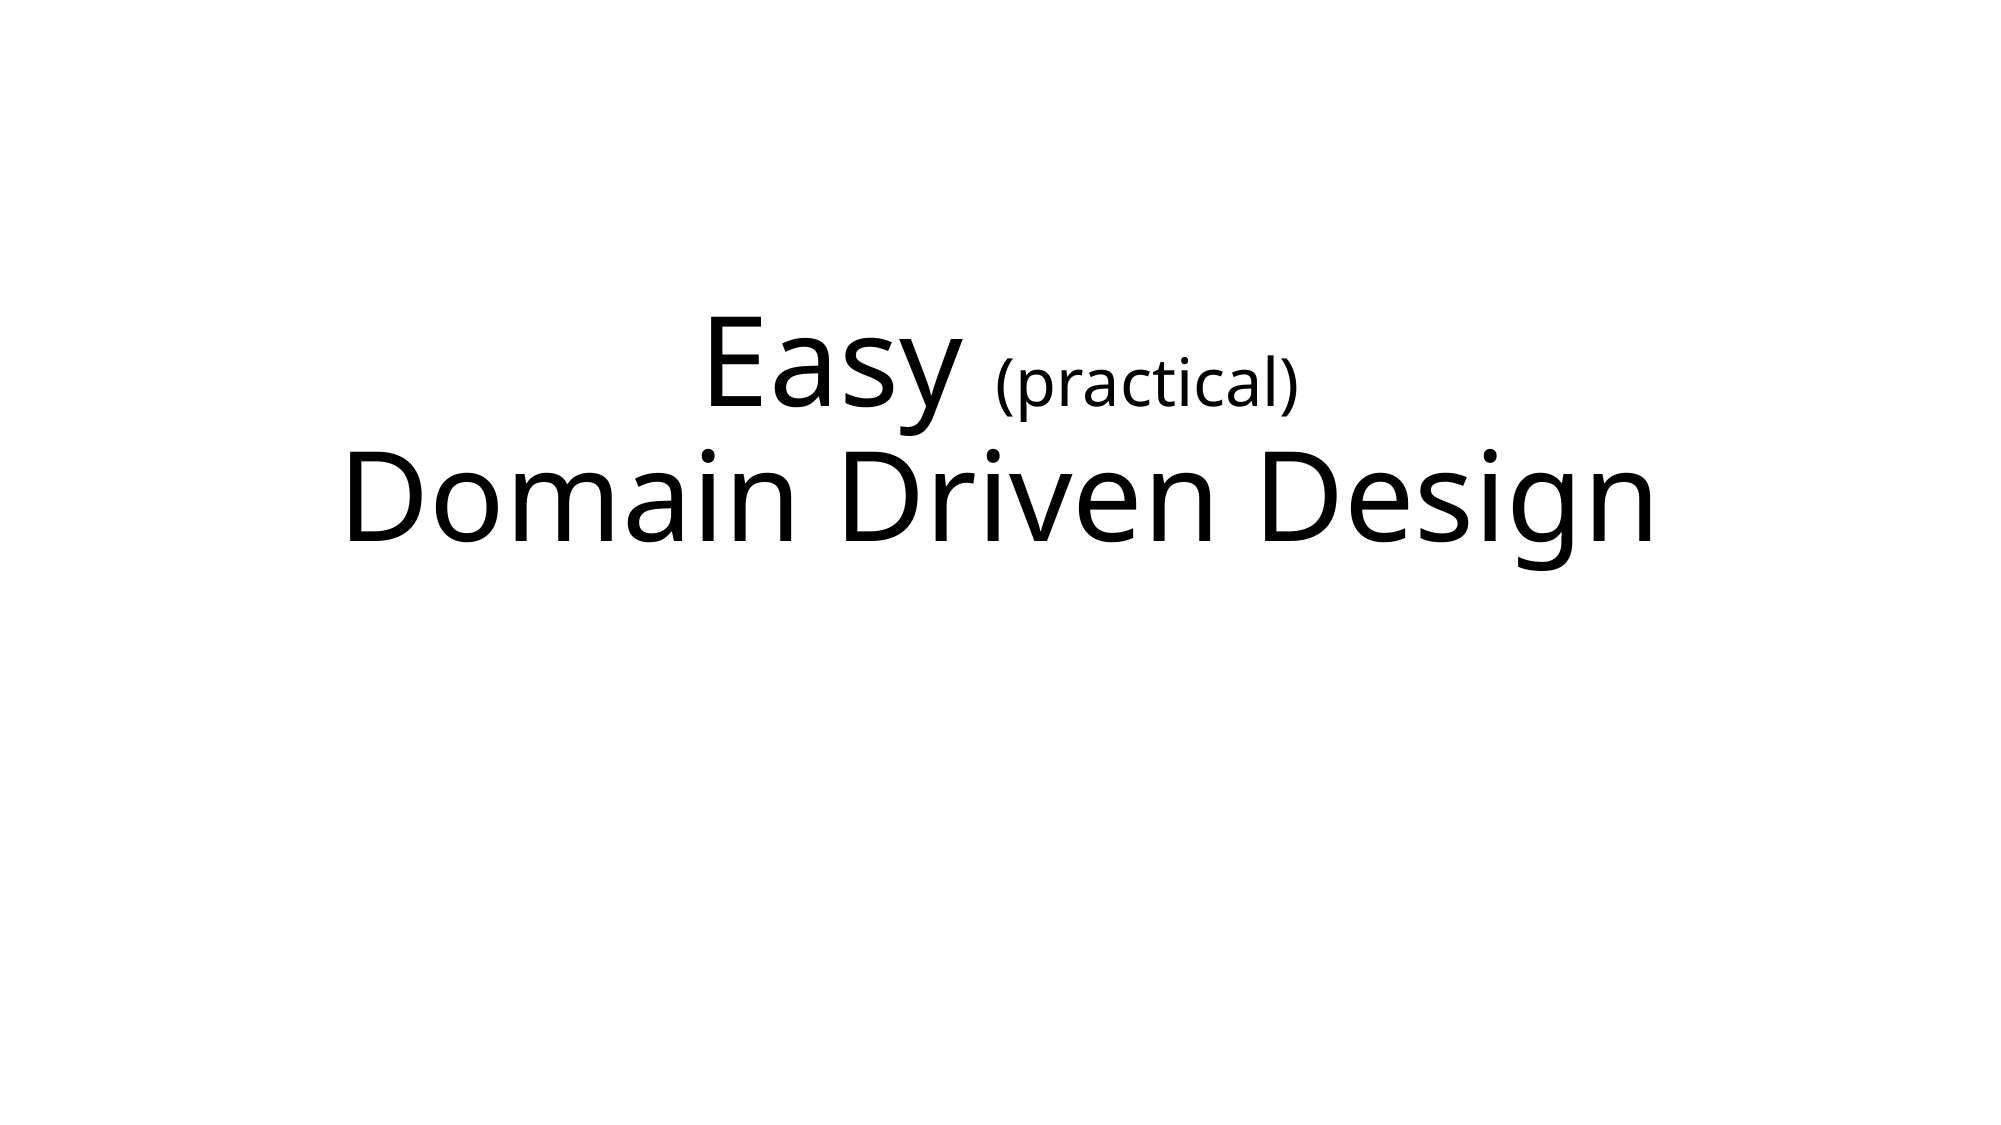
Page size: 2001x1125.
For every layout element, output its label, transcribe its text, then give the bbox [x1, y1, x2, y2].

title Easy (practical) Domain Driven Design [249, 184, 1750, 576]
